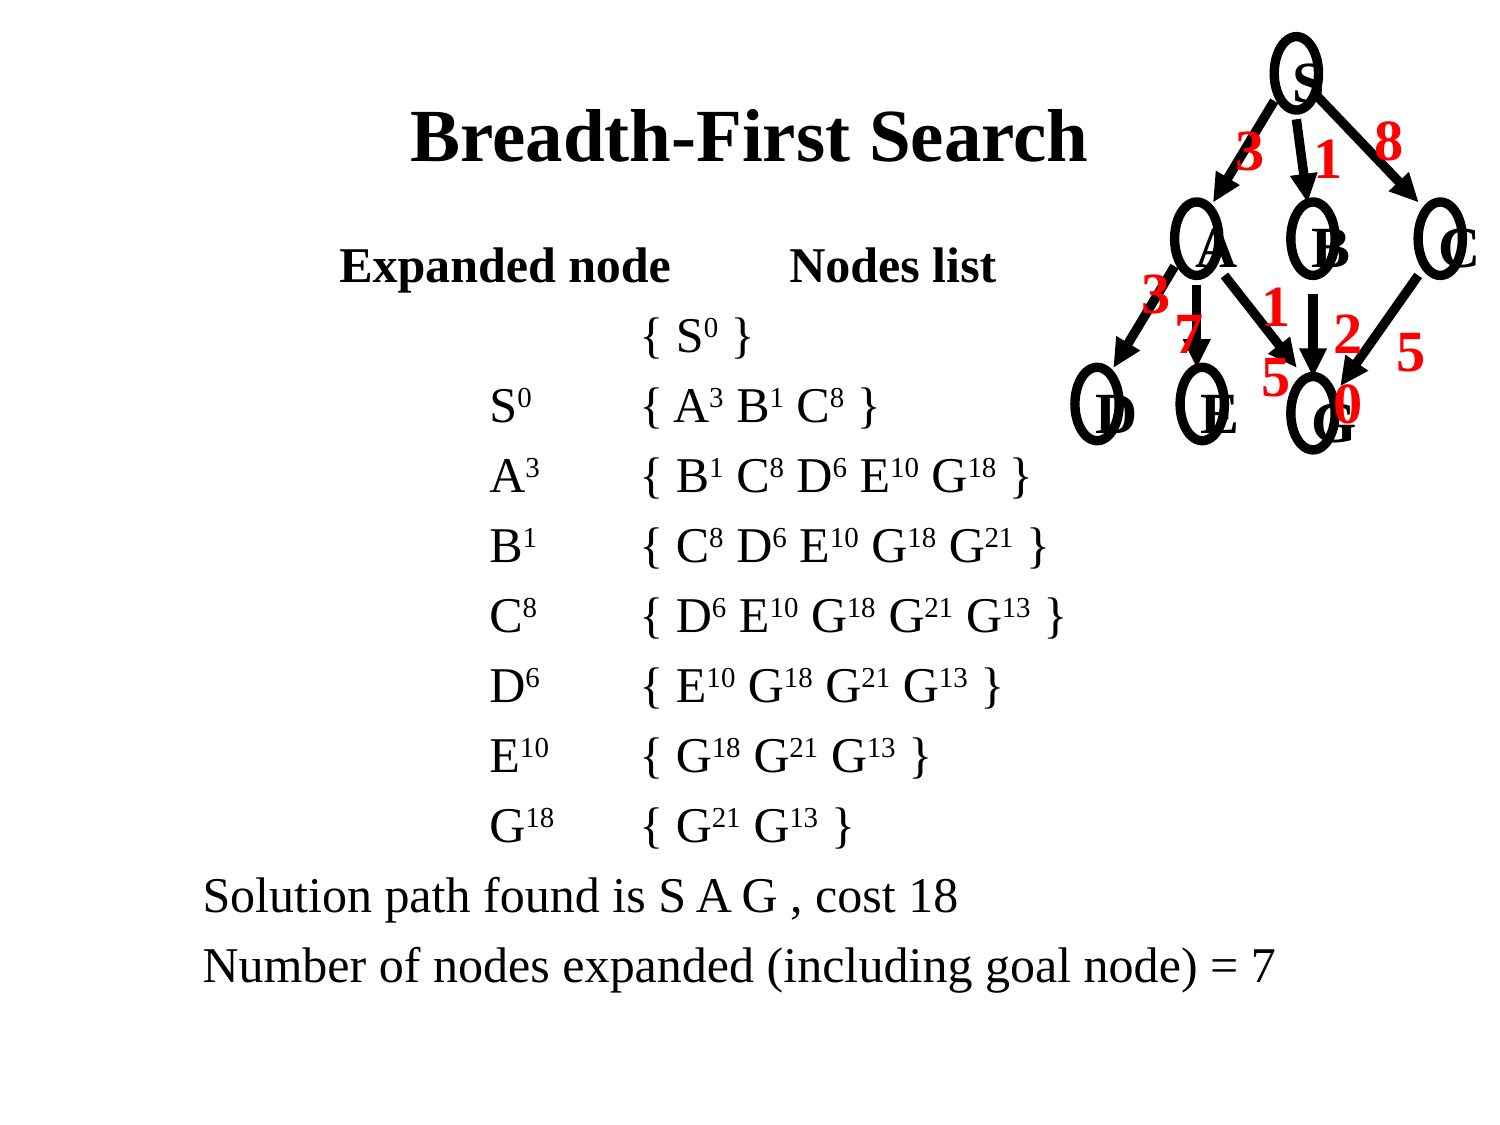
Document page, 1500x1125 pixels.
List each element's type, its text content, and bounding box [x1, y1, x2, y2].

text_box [1074, 36, 1463, 451]
list Expanded node Nodes list { S0 } S0 { A3 B1 C8 } A3 { B1 C8 D6 E10 G18 } B1 { C8 D6 E10 G18 G21 } C8 { D6 E10 G18 G21 G13 } D6 { E10 G18 G21 G13 } E10 { G18 G21 G13 } G18 { G21 G13 } Solution path found is S A G , cost 18 Number of nodes expanded (including goal node) = 7 [137, 224, 1413, 1038]
title Breadth-First Search [112, 37, 1072, 225]
